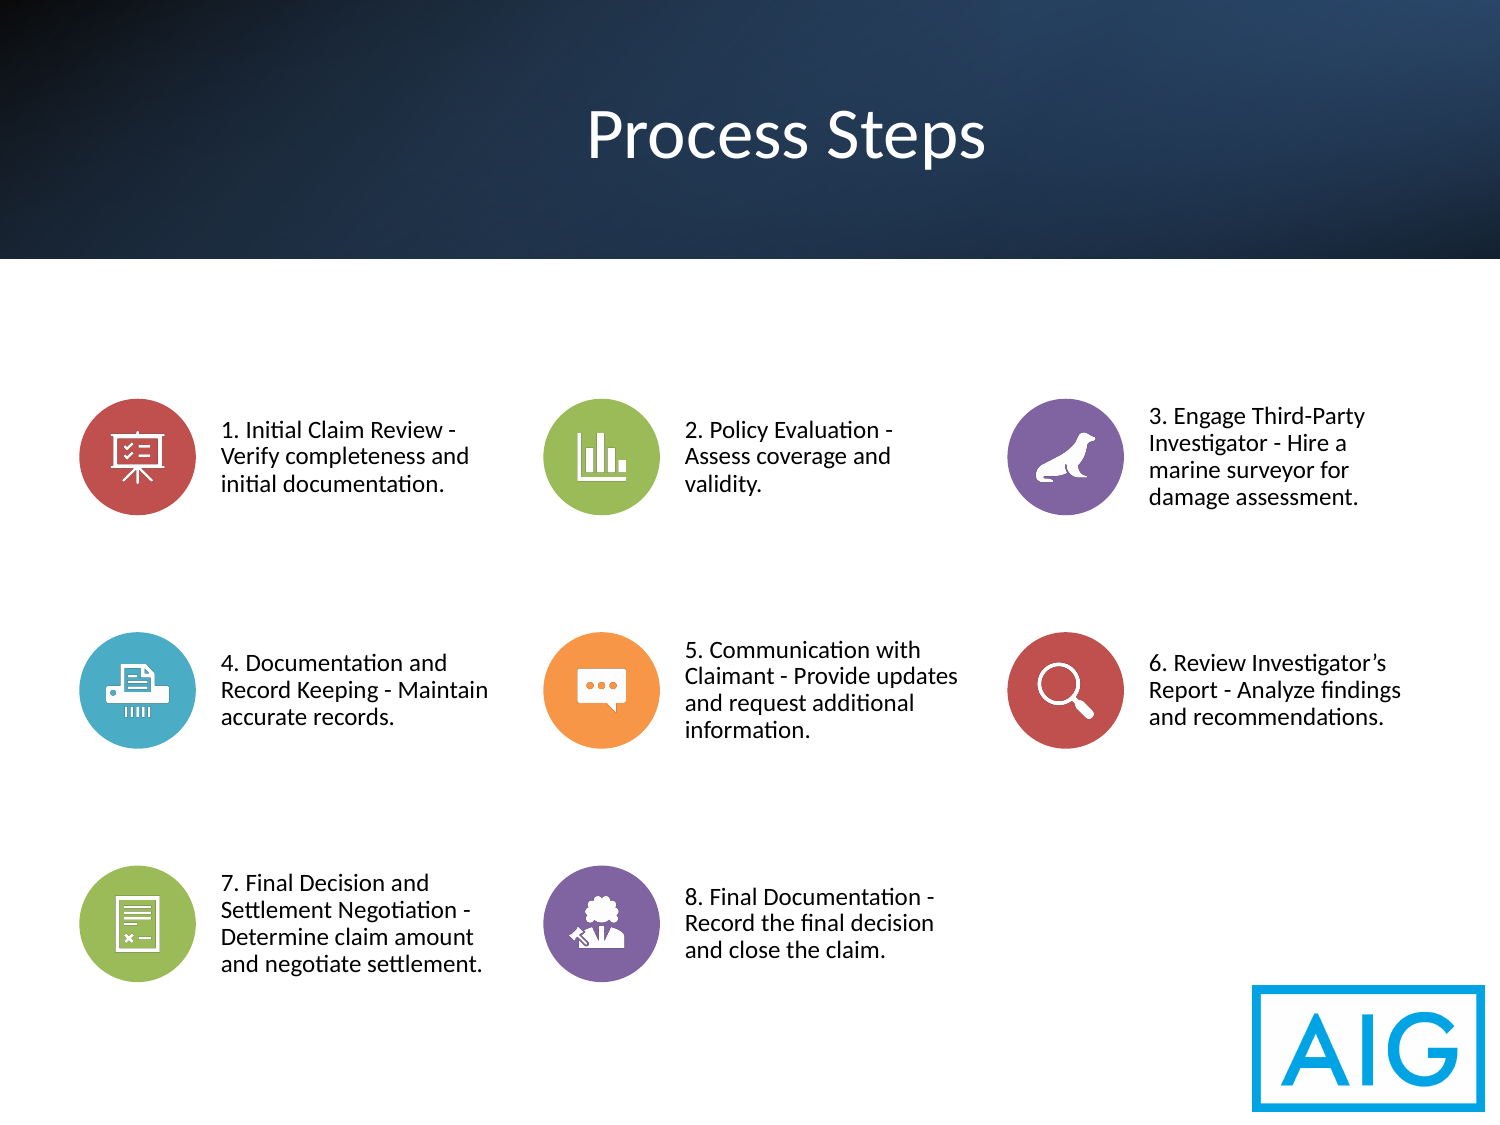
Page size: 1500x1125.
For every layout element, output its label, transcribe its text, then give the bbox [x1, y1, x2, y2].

text_box [0, 261, 1500, 1125]
title Process Steps [168, 57, 1405, 202]
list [78, 346, 1424, 1035]
text_box [0, 0, 1500, 261]
picture [1261, 995, 1476, 1103]
